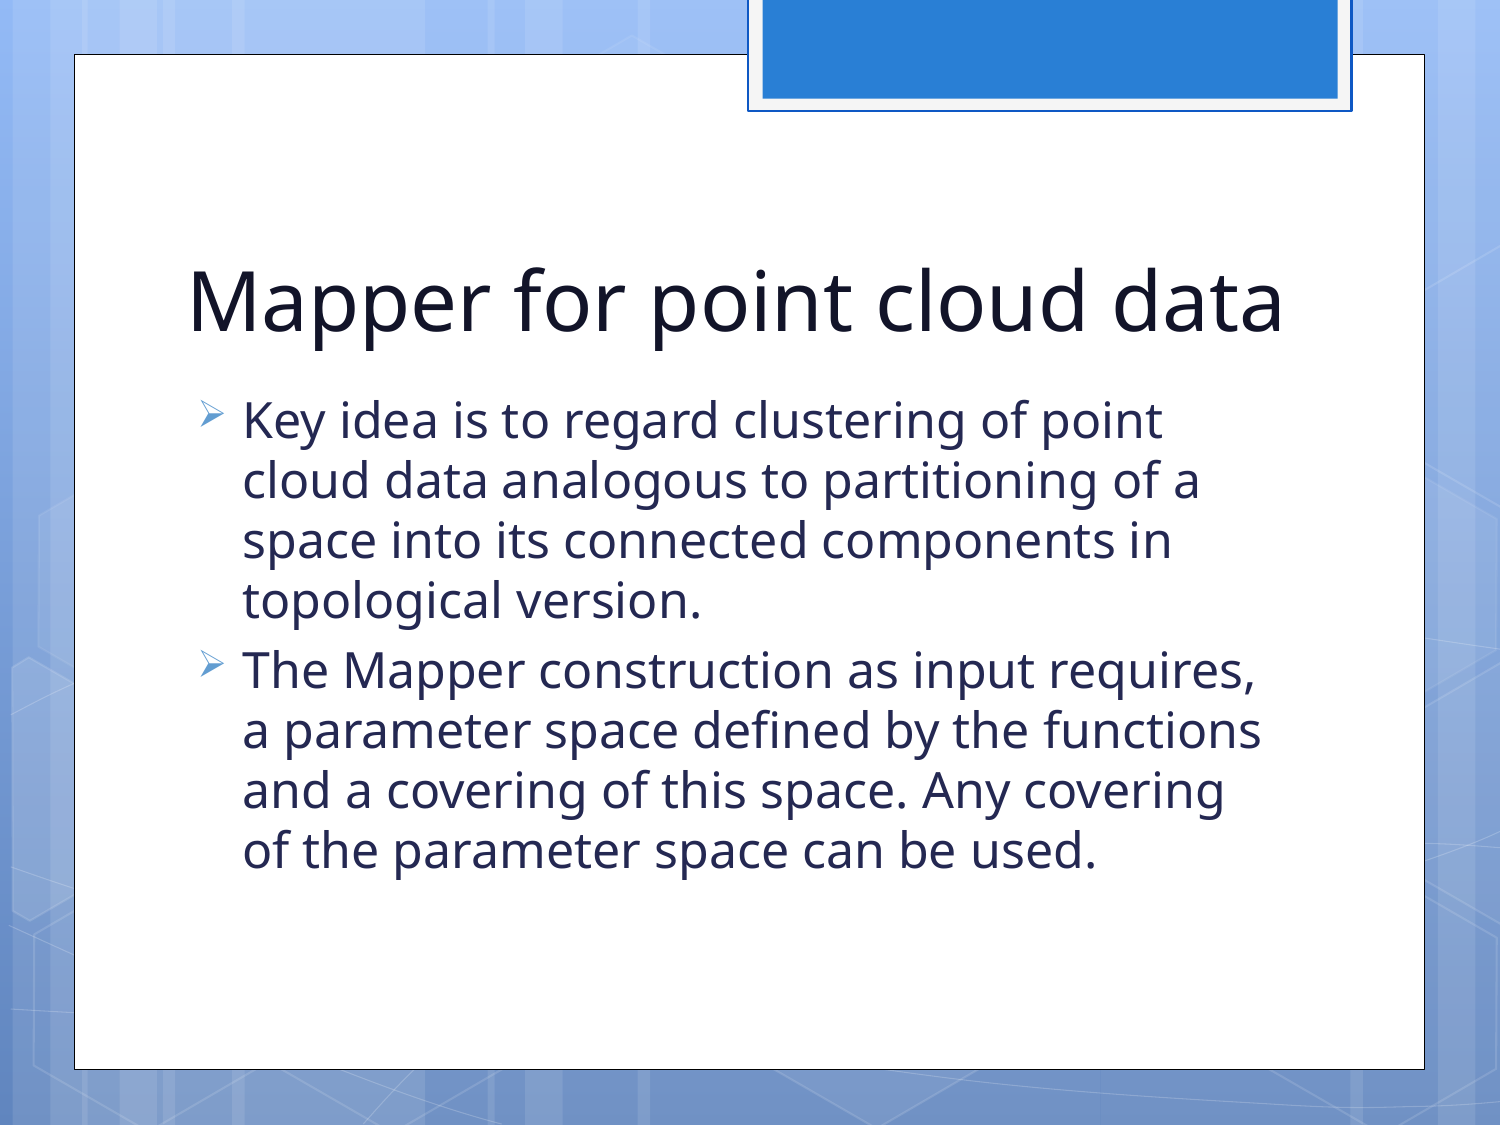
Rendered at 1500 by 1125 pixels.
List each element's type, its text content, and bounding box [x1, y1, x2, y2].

title Mapper for point cloud data [171, 168, 1324, 357]
list Key idea is to regard clustering of point cloud data analogous to partitioning of a space into its connected components in topological version. The Mapper construction as input requires, a parameter space defined by the functions and a covering of this space. Any covering of the parameter space can be used. [171, 381, 1283, 957]
